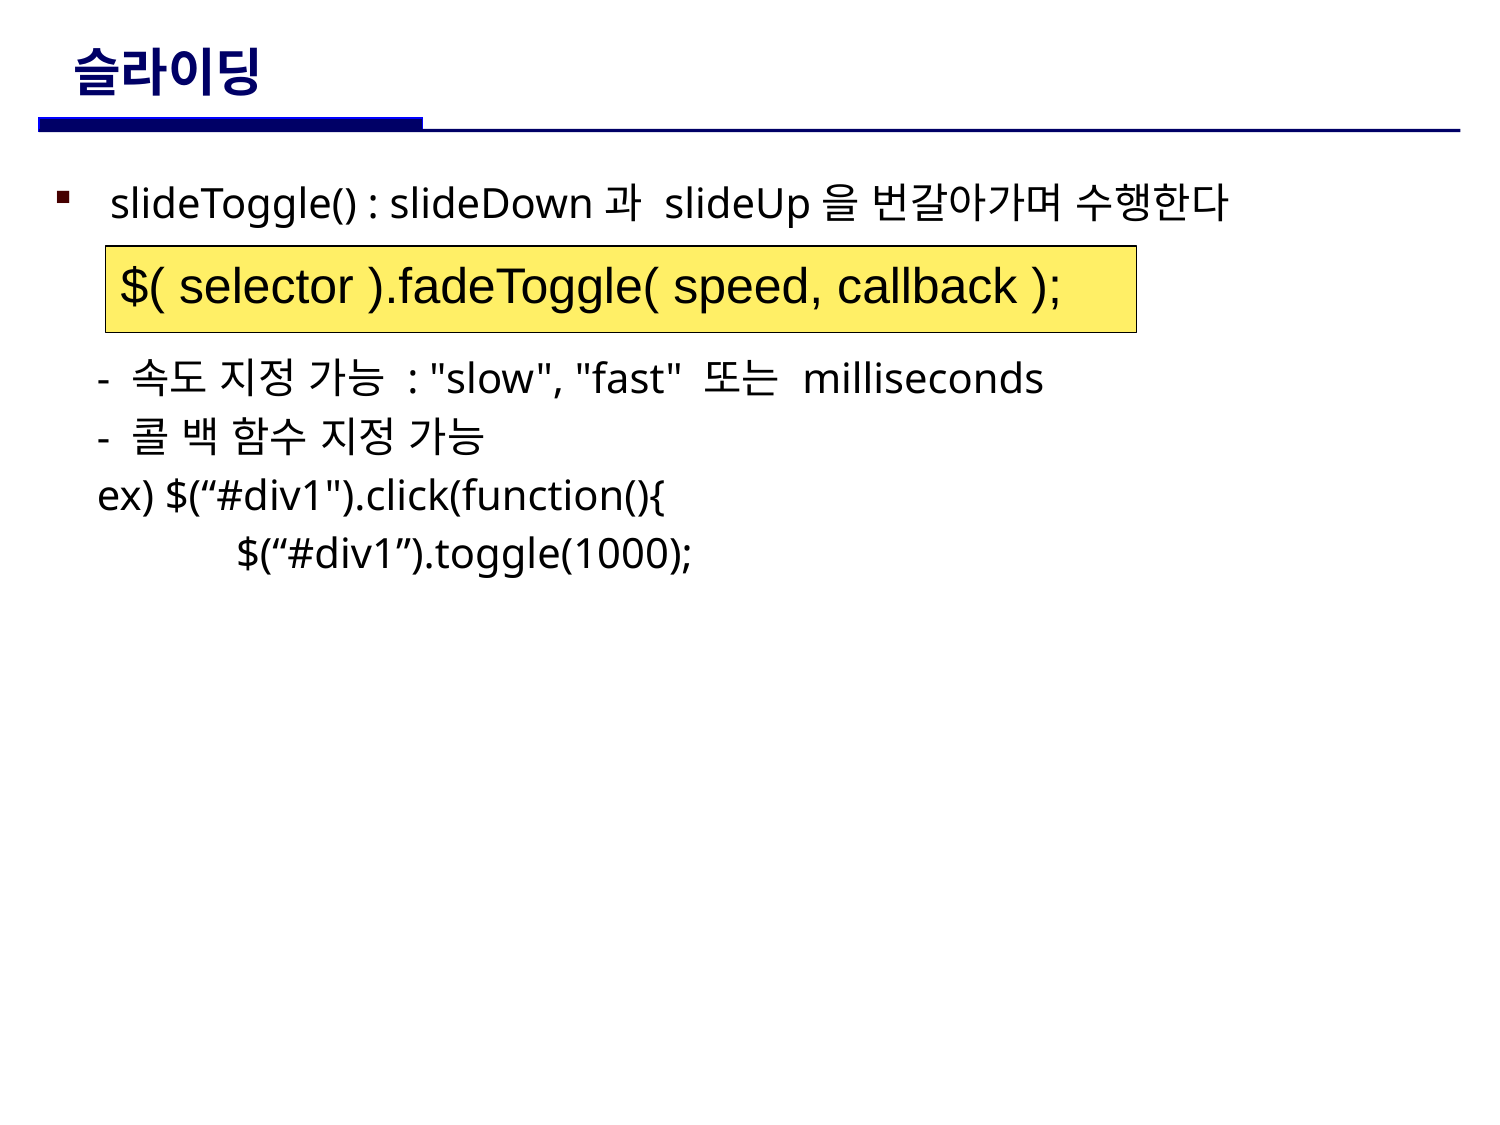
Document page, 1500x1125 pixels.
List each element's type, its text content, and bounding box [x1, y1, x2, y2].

title 슬라이딩 [58, 31, 1077, 110]
list slideToggle() : slideDown과 slideUp을 번갈아가며 수행한다 - 속도 지정 가능 : "slow", "fast" 또는 milliseconds - 콜 백 함수 지정 가능 ex) $(“#div1").click(function(){ $(“#div1”).toggle(1000); [38, 169, 1460, 1050]
text_box $( selector ).fadeToggle( speed, callback ); [105, 246, 1137, 333]
